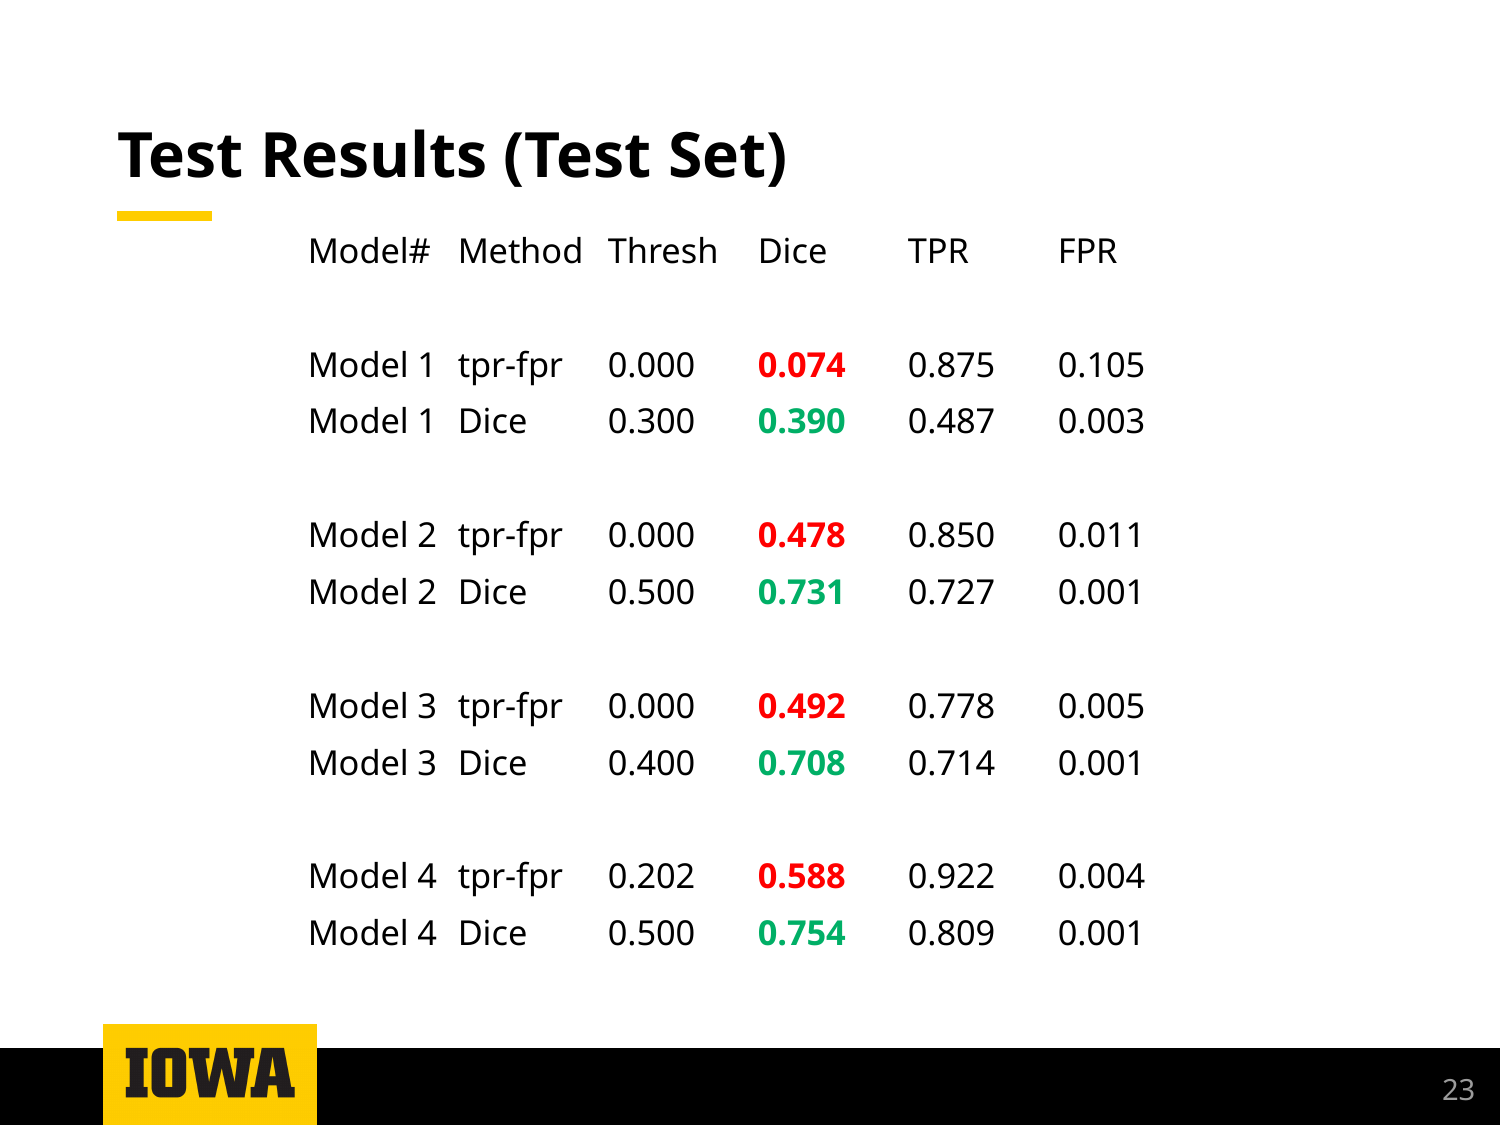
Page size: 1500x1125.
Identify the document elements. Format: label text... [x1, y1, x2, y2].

list Model# Method Thresh Dice TPR FPR Model 1 tpr-fpr 0.000 0.074 0.875 0.105 Model 1 Dice 0.300 0.390 0.487 0.003 Model 2 tpr-fpr 0.000 0.478 0.850 0.011 Model 2 Dice 0.500 0.731 0.727 0.001 Model 3 tpr-fpr 0.000 0.492 0.778 0.005 Model 3 Dice 0.400 0.708 0.714 0.001 Model 4 tpr-fpr 0.202 0.588 0.922 0.004 Model 4 Dice 0.500 0.754 0.809 0.001 [307, 228, 1192, 987]
slide_number 23 [1423, 1061, 1491, 1122]
picture [103, 1024, 317, 1125]
title Test Results (Test Set) [117, 86, 1383, 229]
